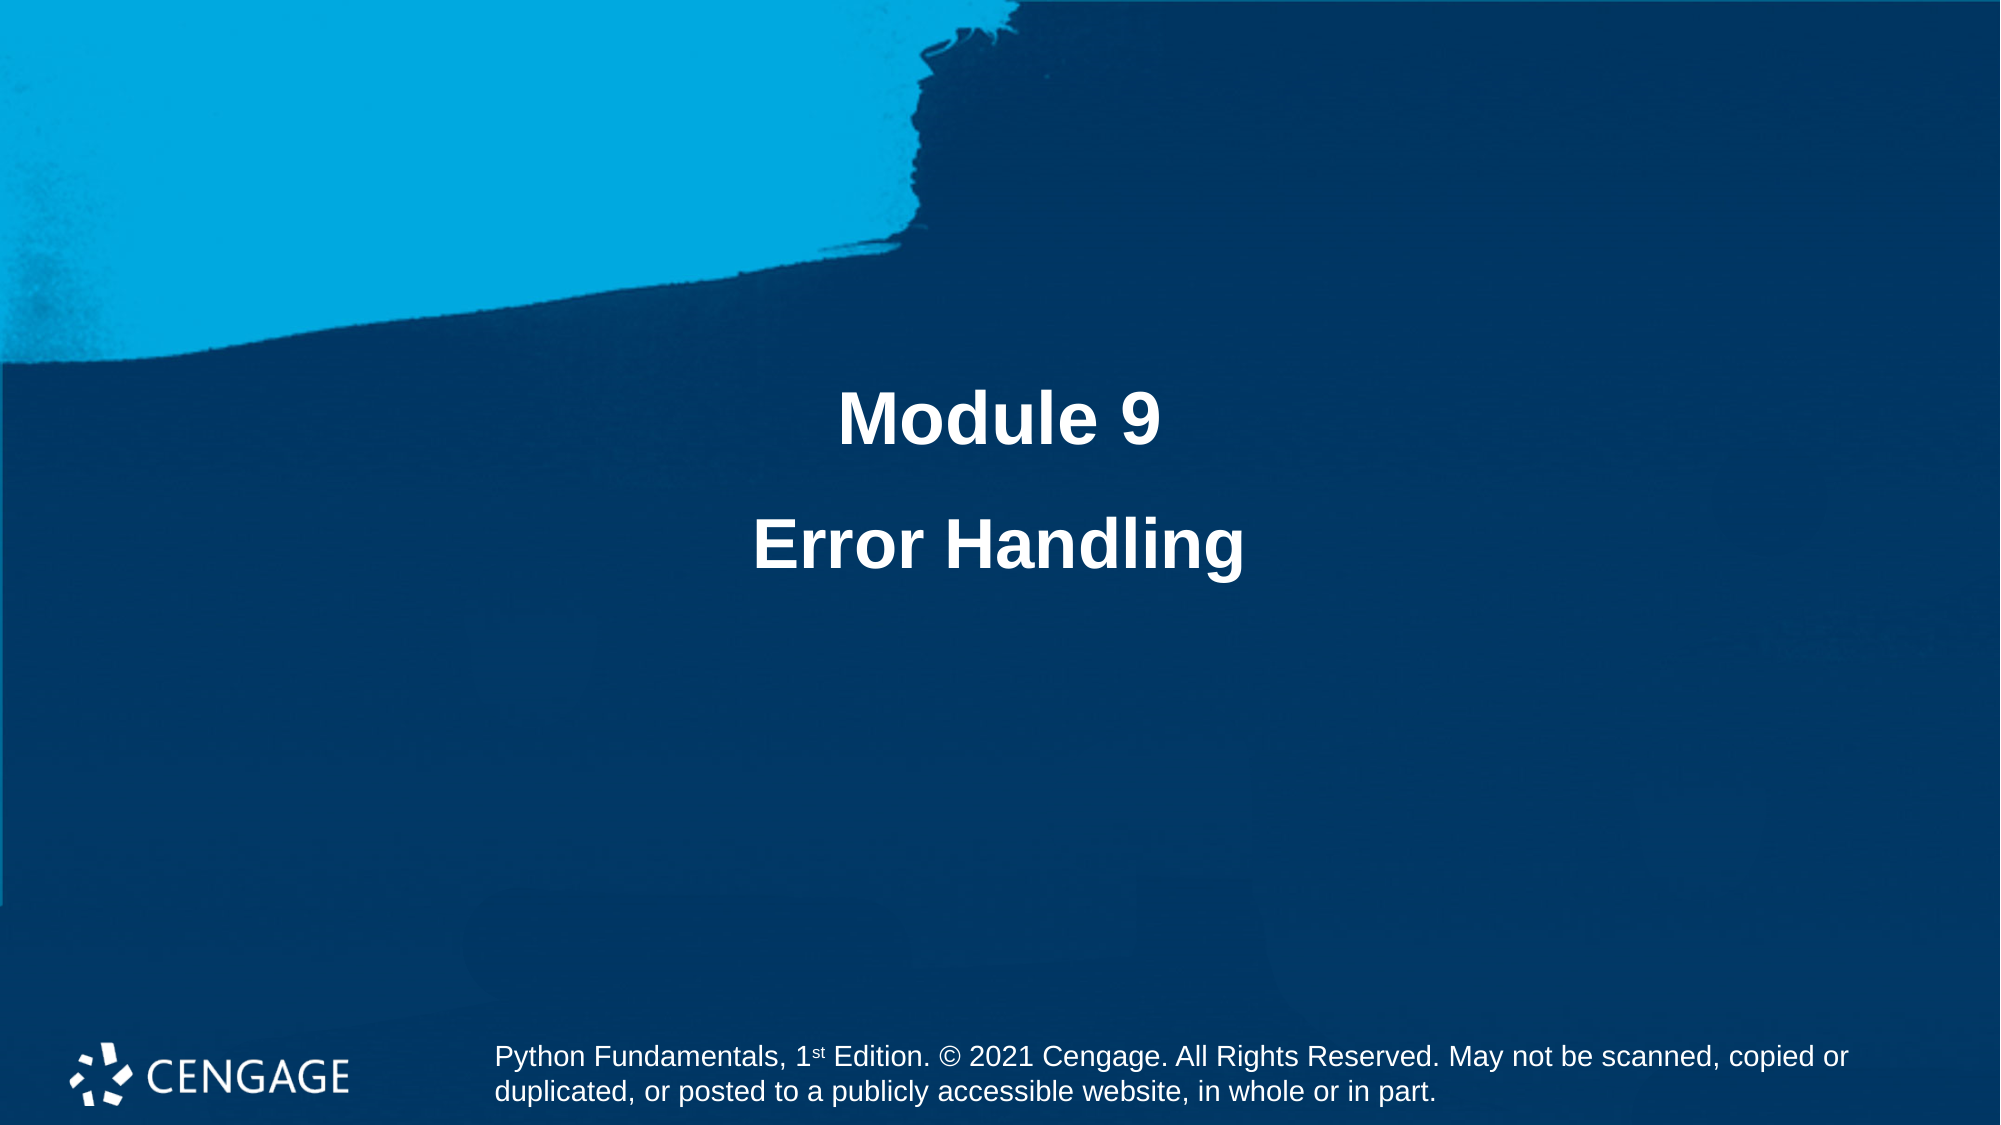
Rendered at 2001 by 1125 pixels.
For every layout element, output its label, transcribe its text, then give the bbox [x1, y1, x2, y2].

picture [0, 2, 2000, 1125]
picture [925, 43, 946, 52]
footer Python Fundamentals, 1st Edition. © 2021 Cengage. All Rights Reserved. May not be scanned, copied or duplicated, or posted to a publicly accessible website, in whole or in part. [479, 1042, 1924, 1103]
list Module 9 [209, 359, 1791, 462]
title Error Handling [137, 507, 1863, 619]
